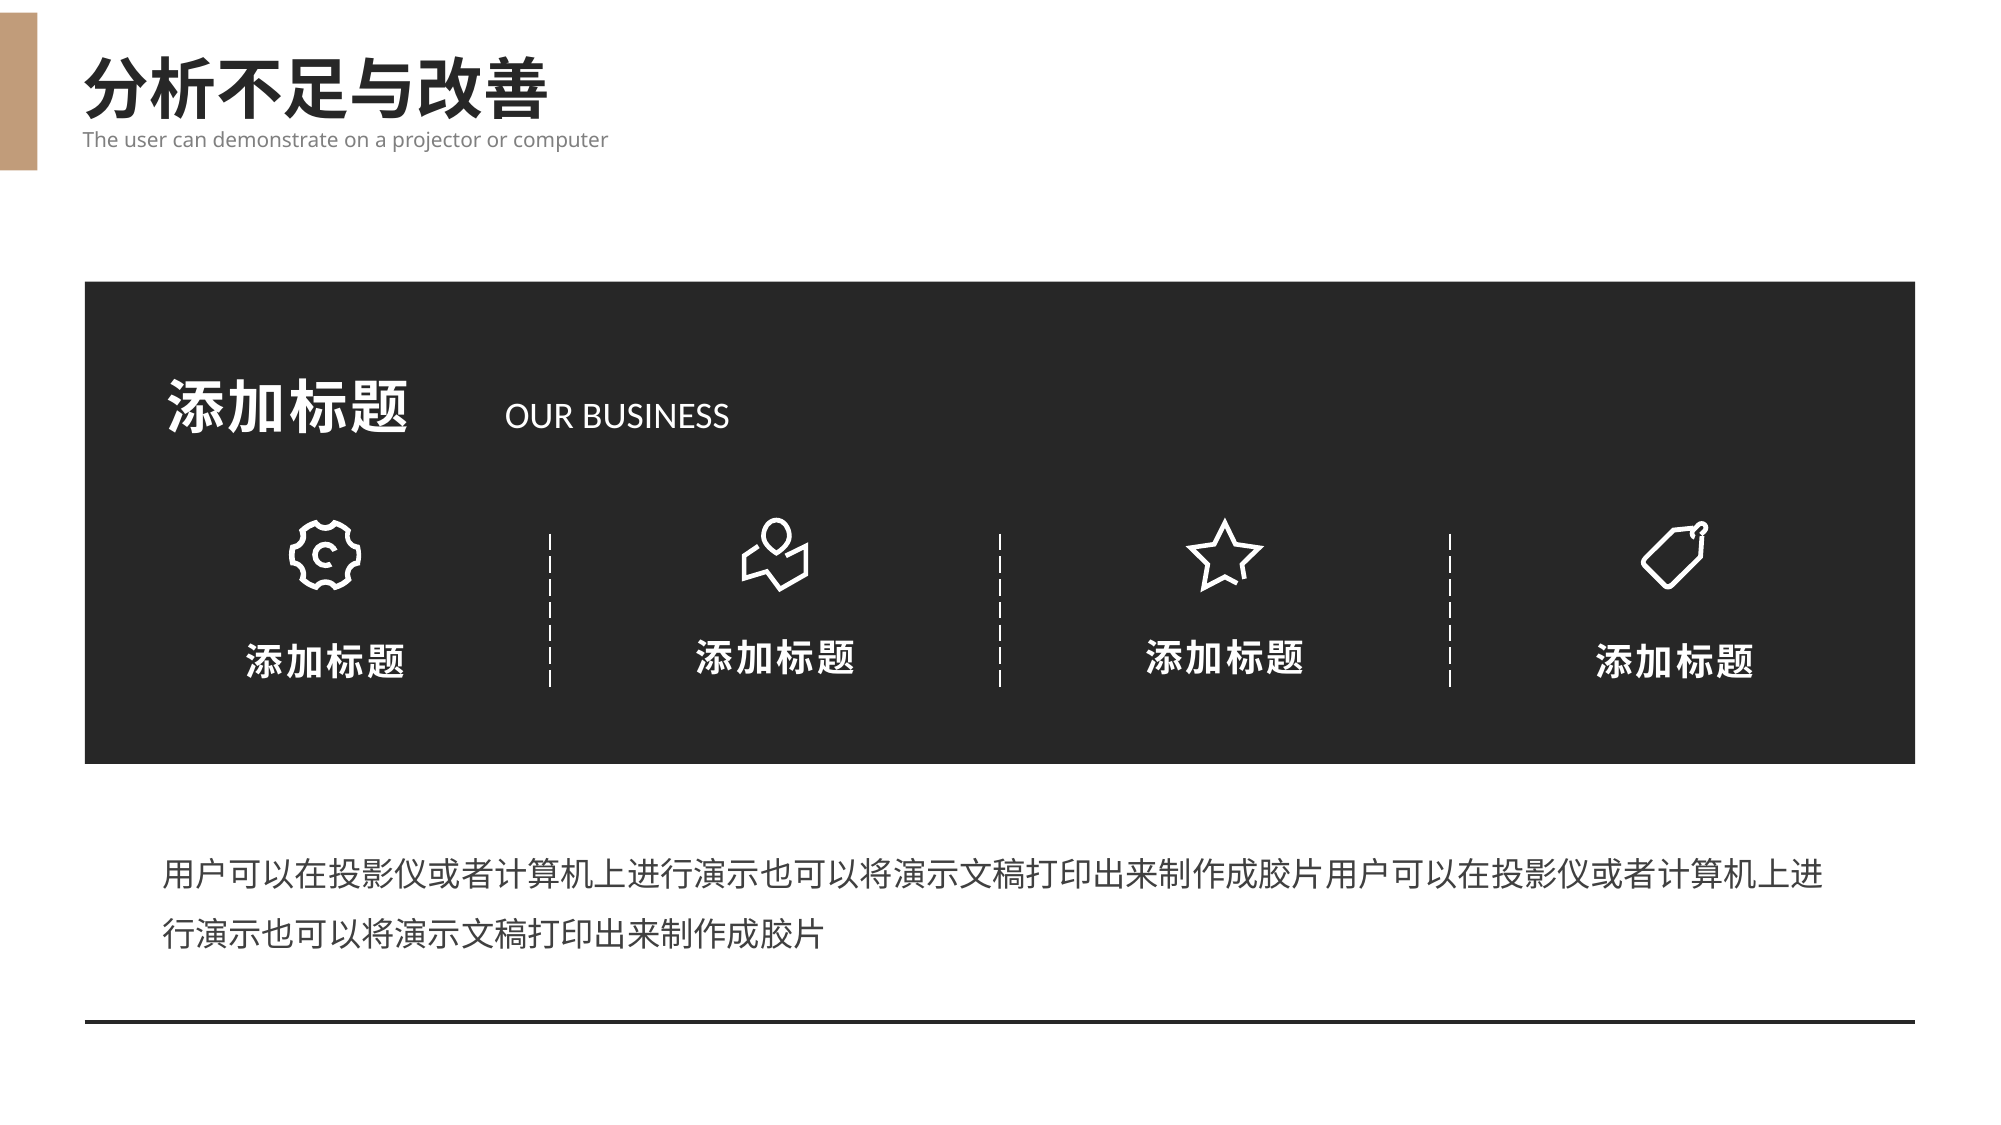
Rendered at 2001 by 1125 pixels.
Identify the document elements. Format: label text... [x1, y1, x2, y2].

text_box 添加标题 [194, 621, 456, 691]
text_box OUR BUSINESS [490, 383, 746, 443]
text_box [0, 12, 38, 171]
text_box 添加标题 [151, 348, 504, 448]
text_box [288, 519, 362, 591]
text_box [1185, 517, 1265, 593]
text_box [1640, 520, 1710, 590]
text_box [741, 517, 809, 593]
text_box [84, 280, 1916, 765]
text_box 添加标题 [1094, 617, 1356, 687]
text_box 添加标题 [1544, 621, 1806, 691]
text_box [67, 23, 847, 160]
text_box 添加标题 [644, 617, 906, 687]
text_box 用户可以在投影仪或者计算机上进行演示也可以将演示文稿打印出来制作成胶片用户可以在投影仪或者计算机上进行演示也可以将演示文稿打印出来制作成胶片 [147, 825, 1849, 1020]
